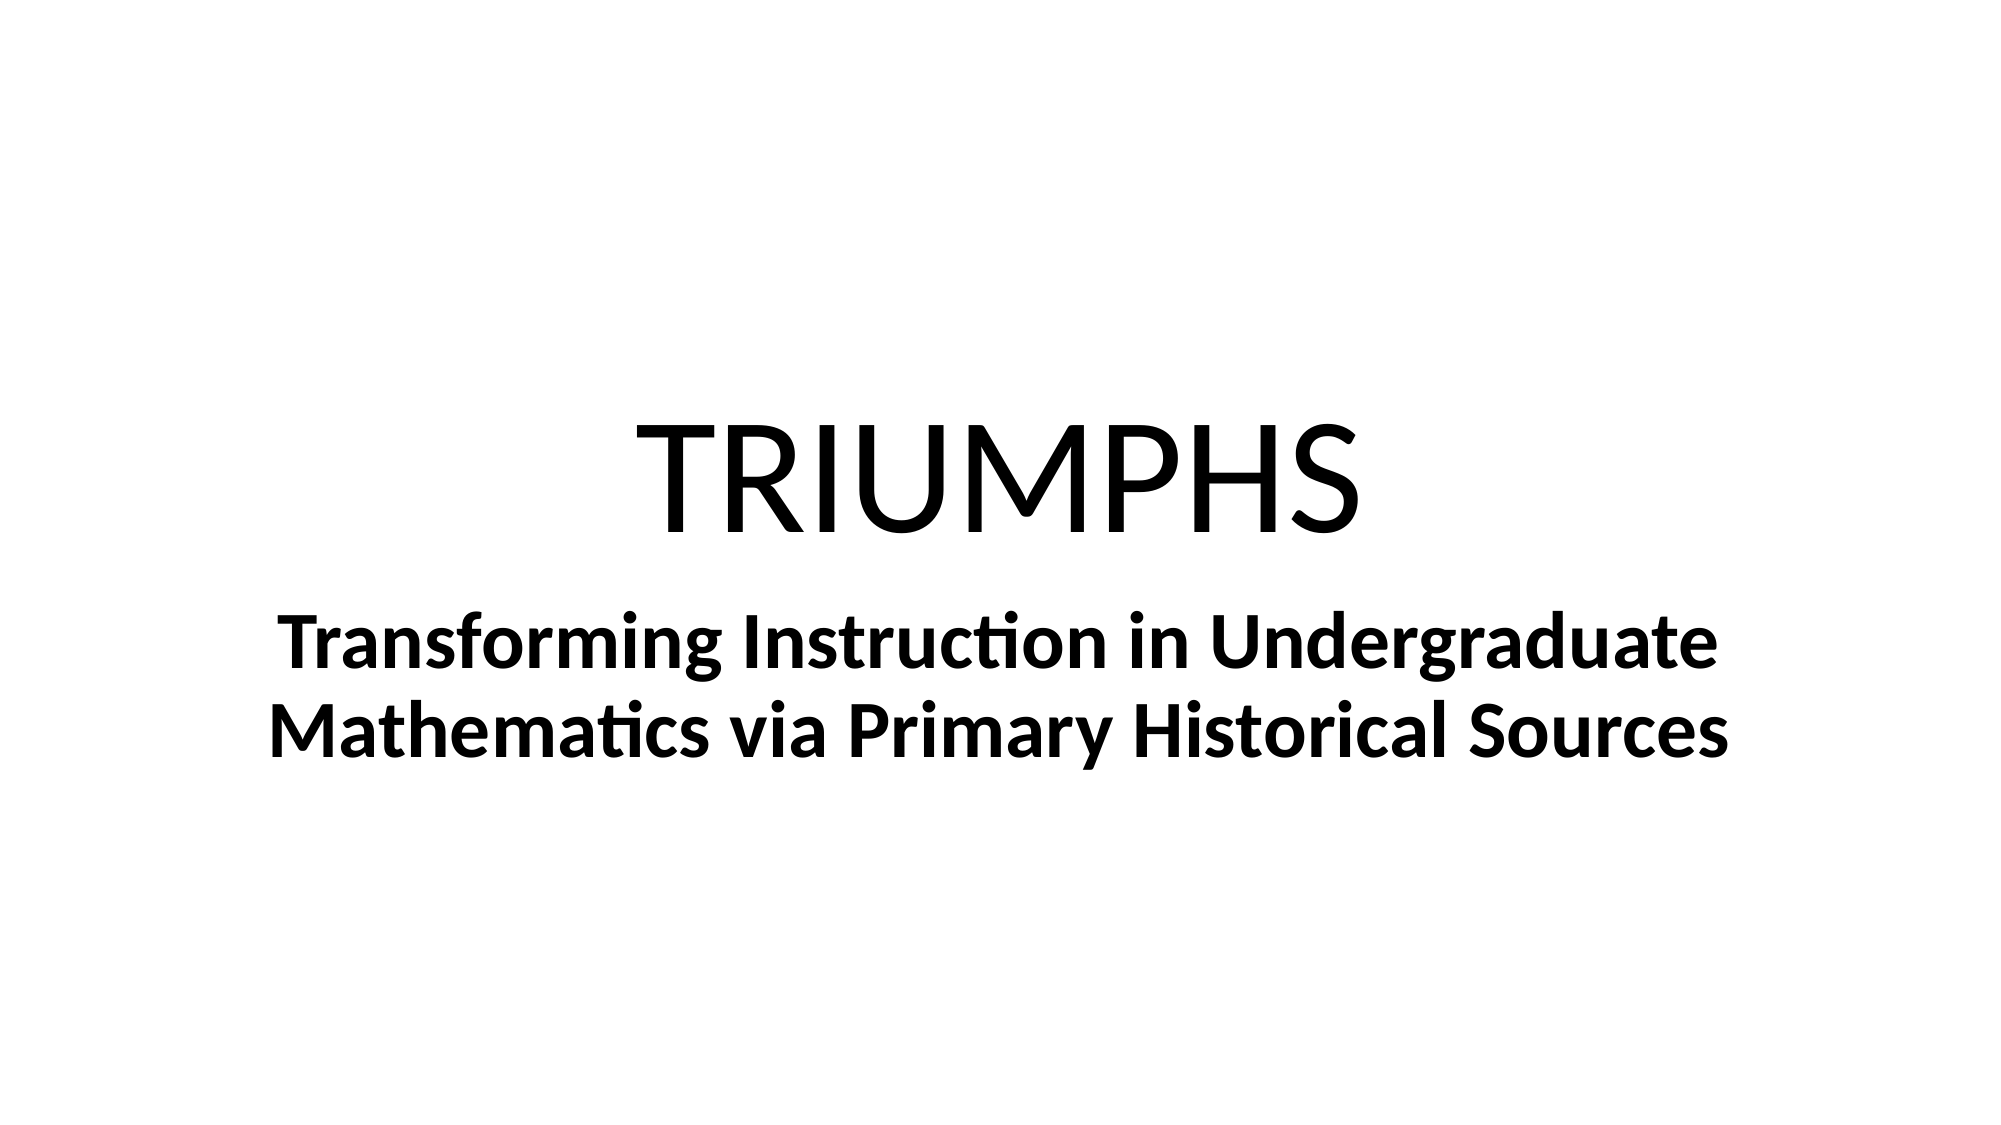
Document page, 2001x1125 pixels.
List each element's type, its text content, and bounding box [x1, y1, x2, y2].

subtitle Transforming Instruction in Undergraduate Mathematics via Primary Historical Sources [249, 590, 1750, 863]
title TRIUMPHS [249, 184, 1750, 576]
